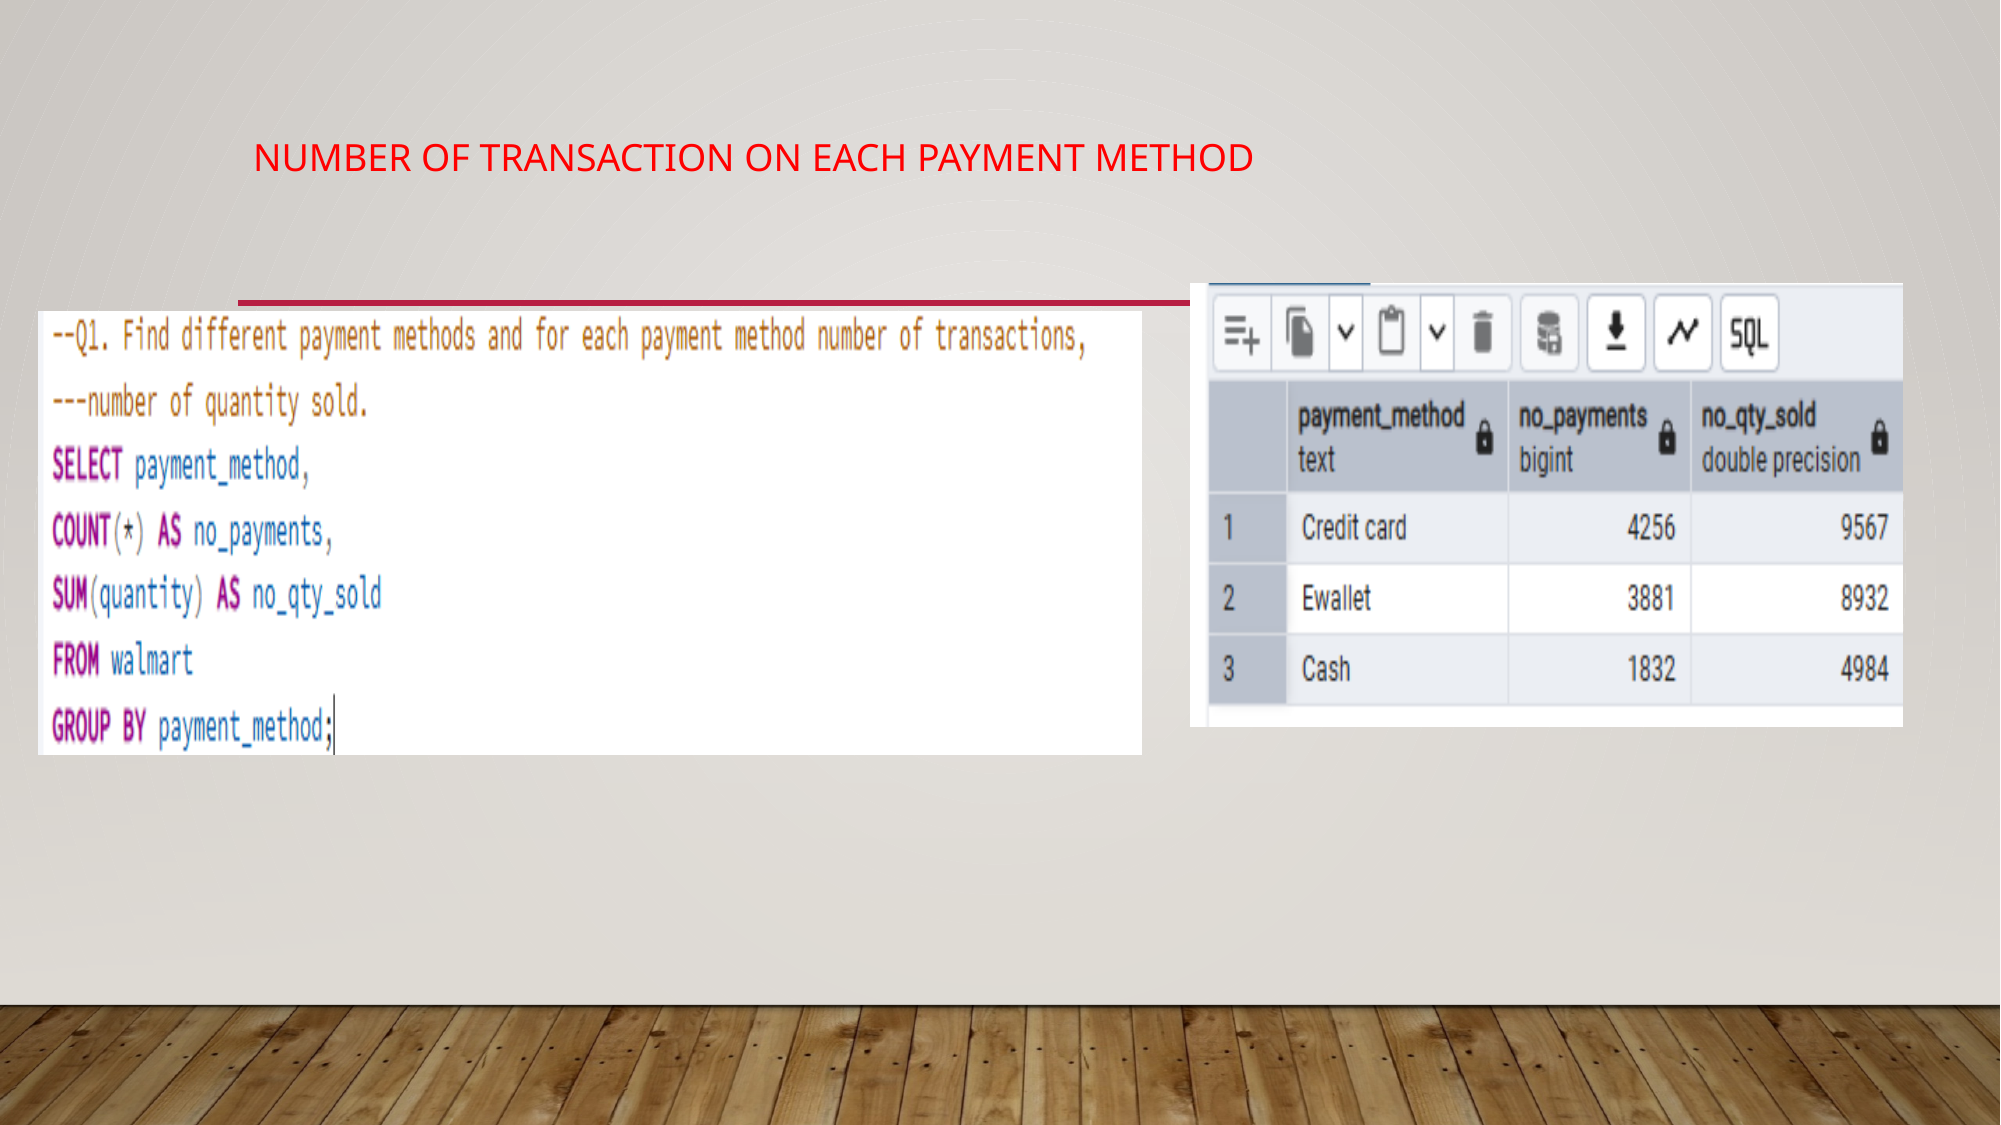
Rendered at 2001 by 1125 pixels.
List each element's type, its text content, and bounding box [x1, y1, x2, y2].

picture [1189, 283, 1904, 727]
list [38, 310, 1142, 755]
title NUMBER OF TRANSACTION ON EACH PAYMENT METHOD [238, 131, 1814, 251]
picture [0, 1005, 2000, 1125]
